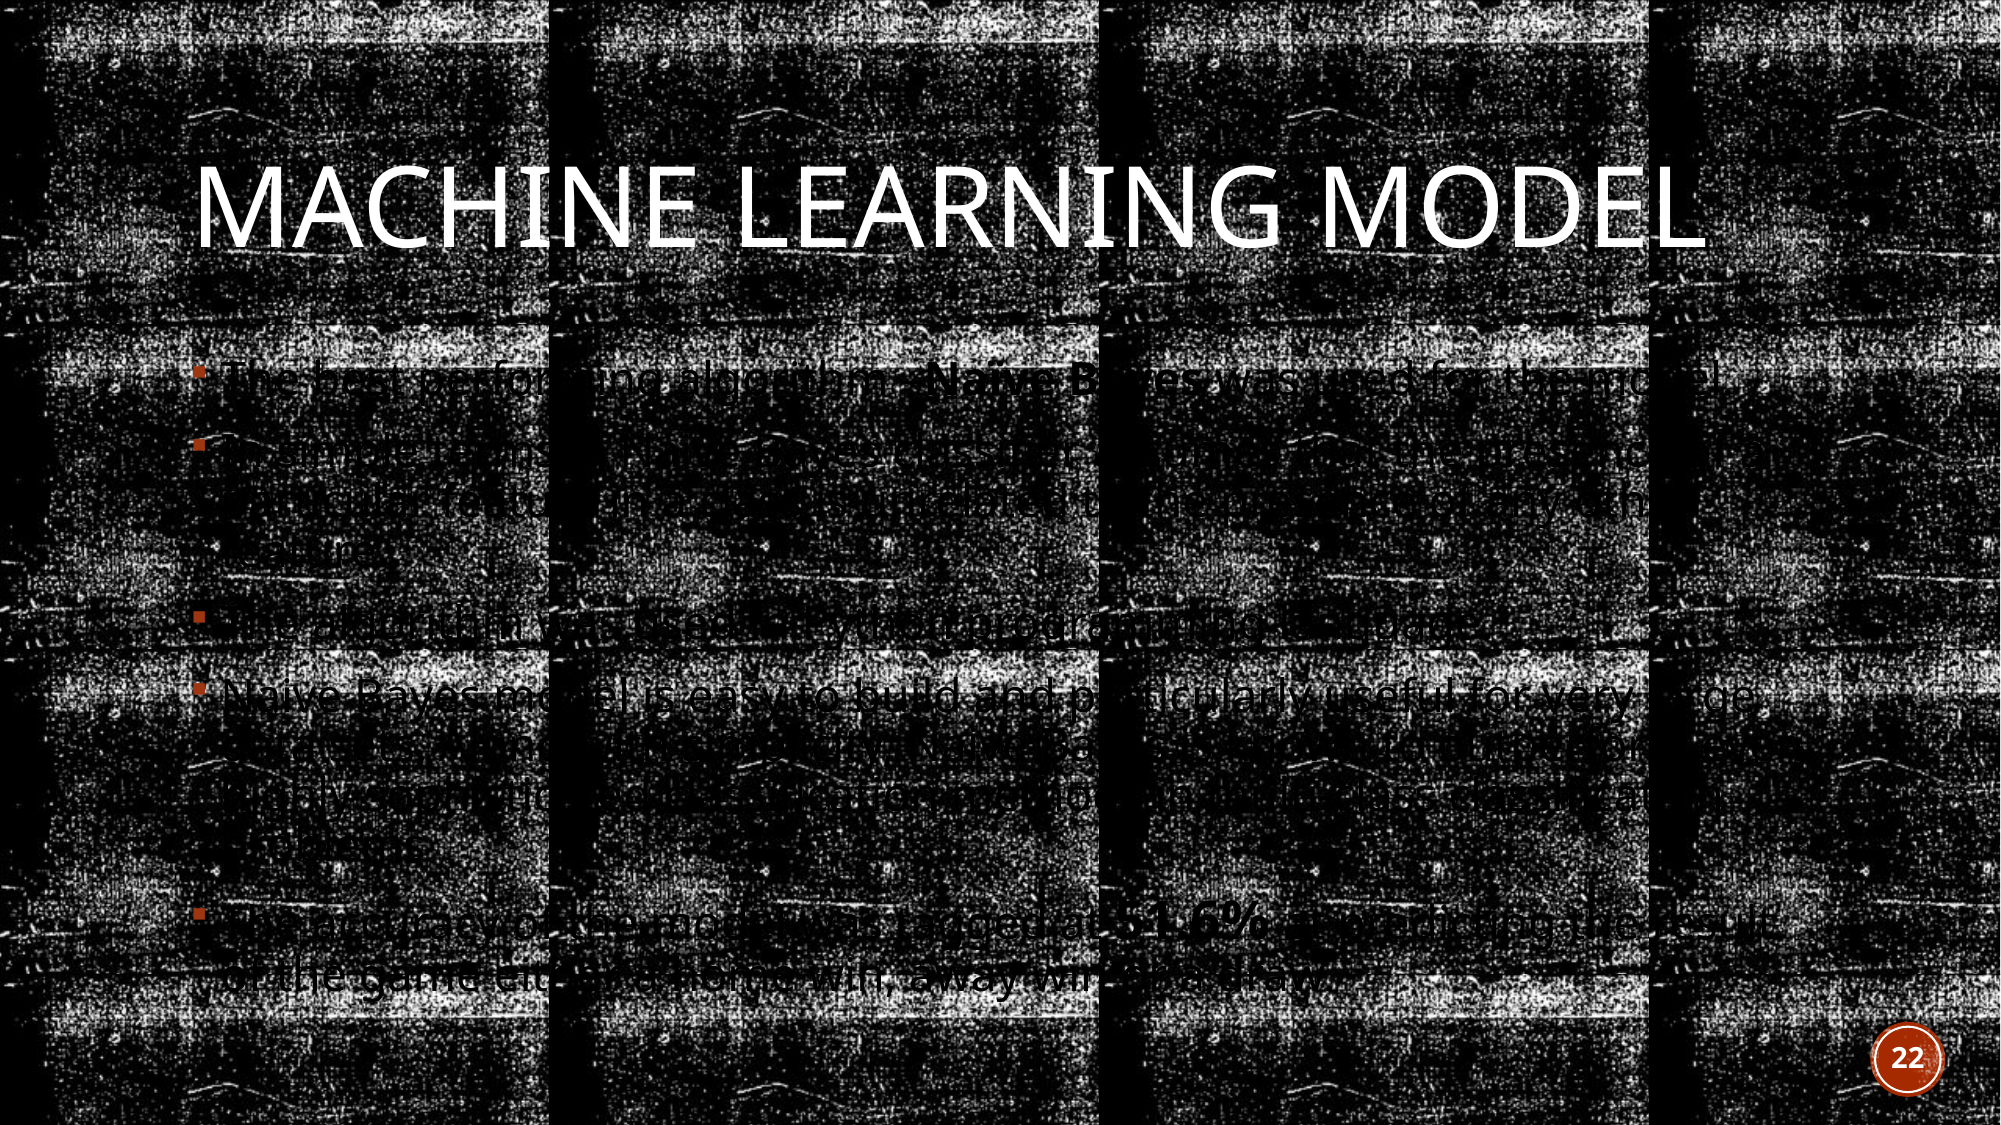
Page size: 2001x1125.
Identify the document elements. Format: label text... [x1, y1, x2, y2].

picture [0, 0, 2001, 1125]
slide_number 22 [1855, 1028, 1961, 1089]
list The best performing algorithm –Naïve Bayes was used for the model. In simple terms, a Naive Bayes classifier assumes that the presence of a particular feature in a class is unrelated to the presence of any other feature. The algorithm was used in Python programming language. Naive Bayes model is easy to build and particularly useful for very large data sets. Along with simplicity, Naive Bayes is known to outperform even highly sophisticated classification methods in multi-class classification problems The accuracy of the model was tagged at 51.6% at predicting the result of the game either a home win, away win or a draw. [175, 348, 1826, 1013]
title MACHINE LEARNING MODEL [175, 79, 1826, 344]
